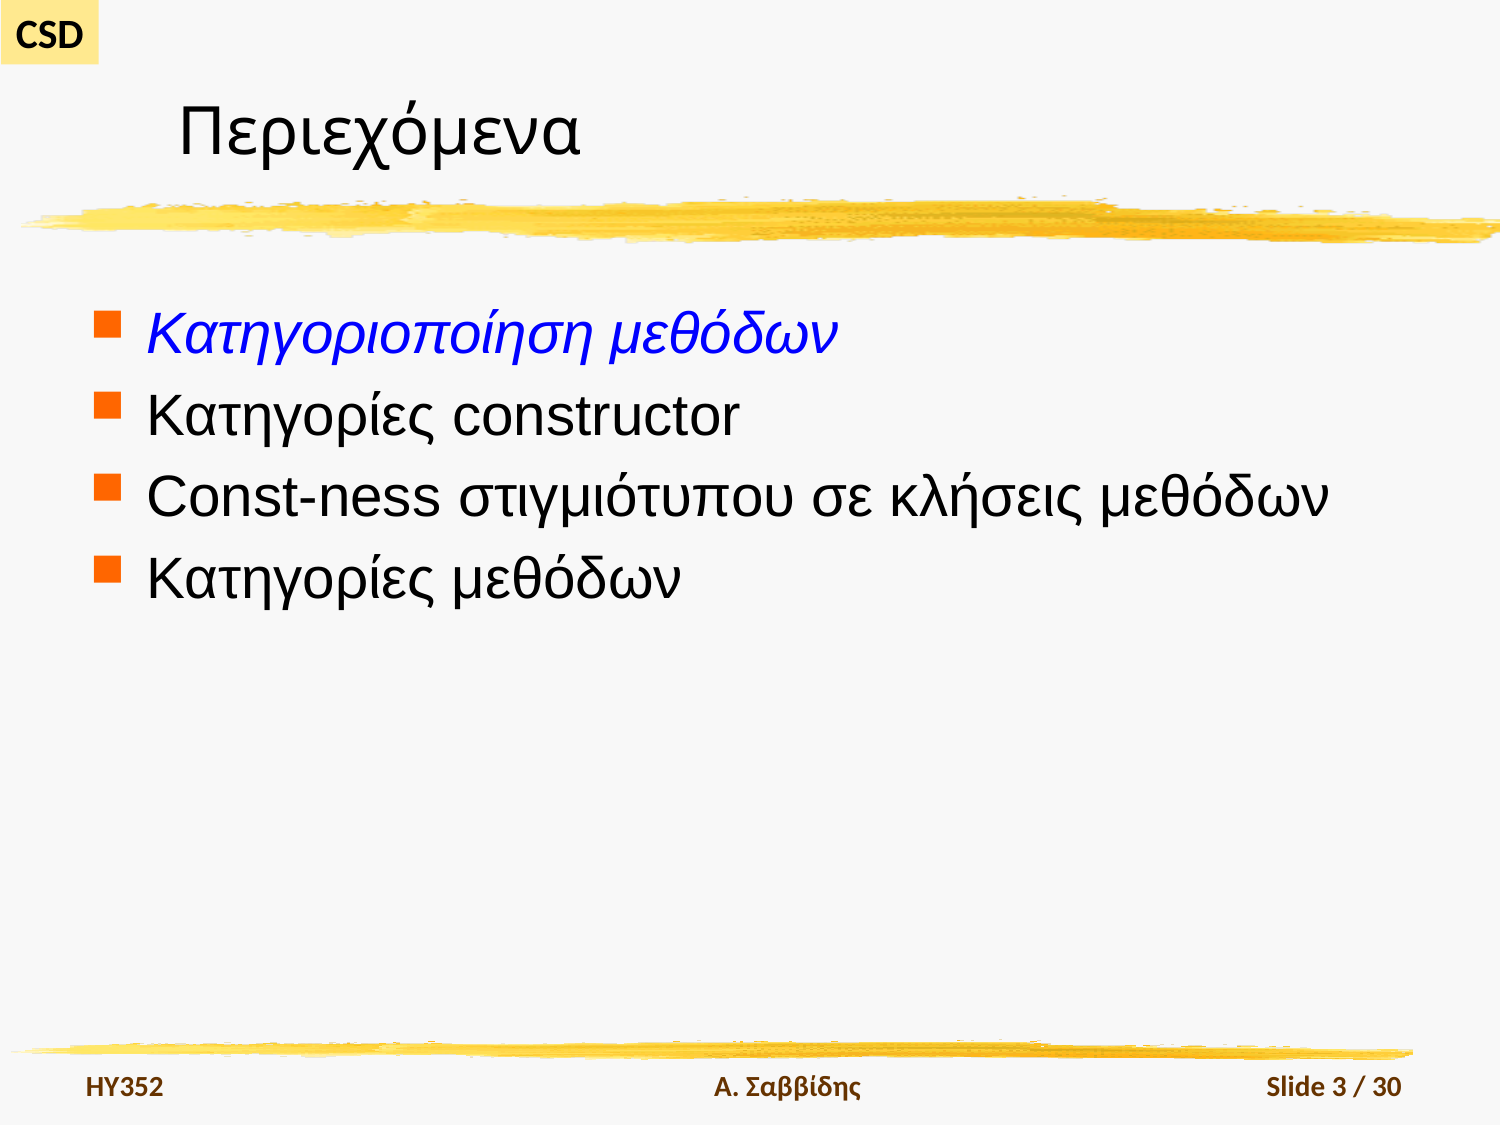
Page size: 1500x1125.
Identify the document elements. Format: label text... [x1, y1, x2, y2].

picture [11, 1037, 70, 1064]
slide_number HY352 [70, 1034, 400, 1110]
picture [1025, 1037, 1104, 1064]
picture [21, 190, 1500, 254]
slide_number Slide 3 / 30 [1104, 1034, 1417, 1110]
list Κατηγοριοποίηση μεθόδων Κατηγορίες constructor Const-ness στιγμιότυπου σε κλήσεις μεθόδων Κατηγορίες μεθόδων [75, 287, 1438, 1013]
footer Α. Σαββίδης [549, 1034, 1025, 1110]
title Περιεχόμενα [162, 24, 1500, 175]
picture [400, 1037, 549, 1064]
